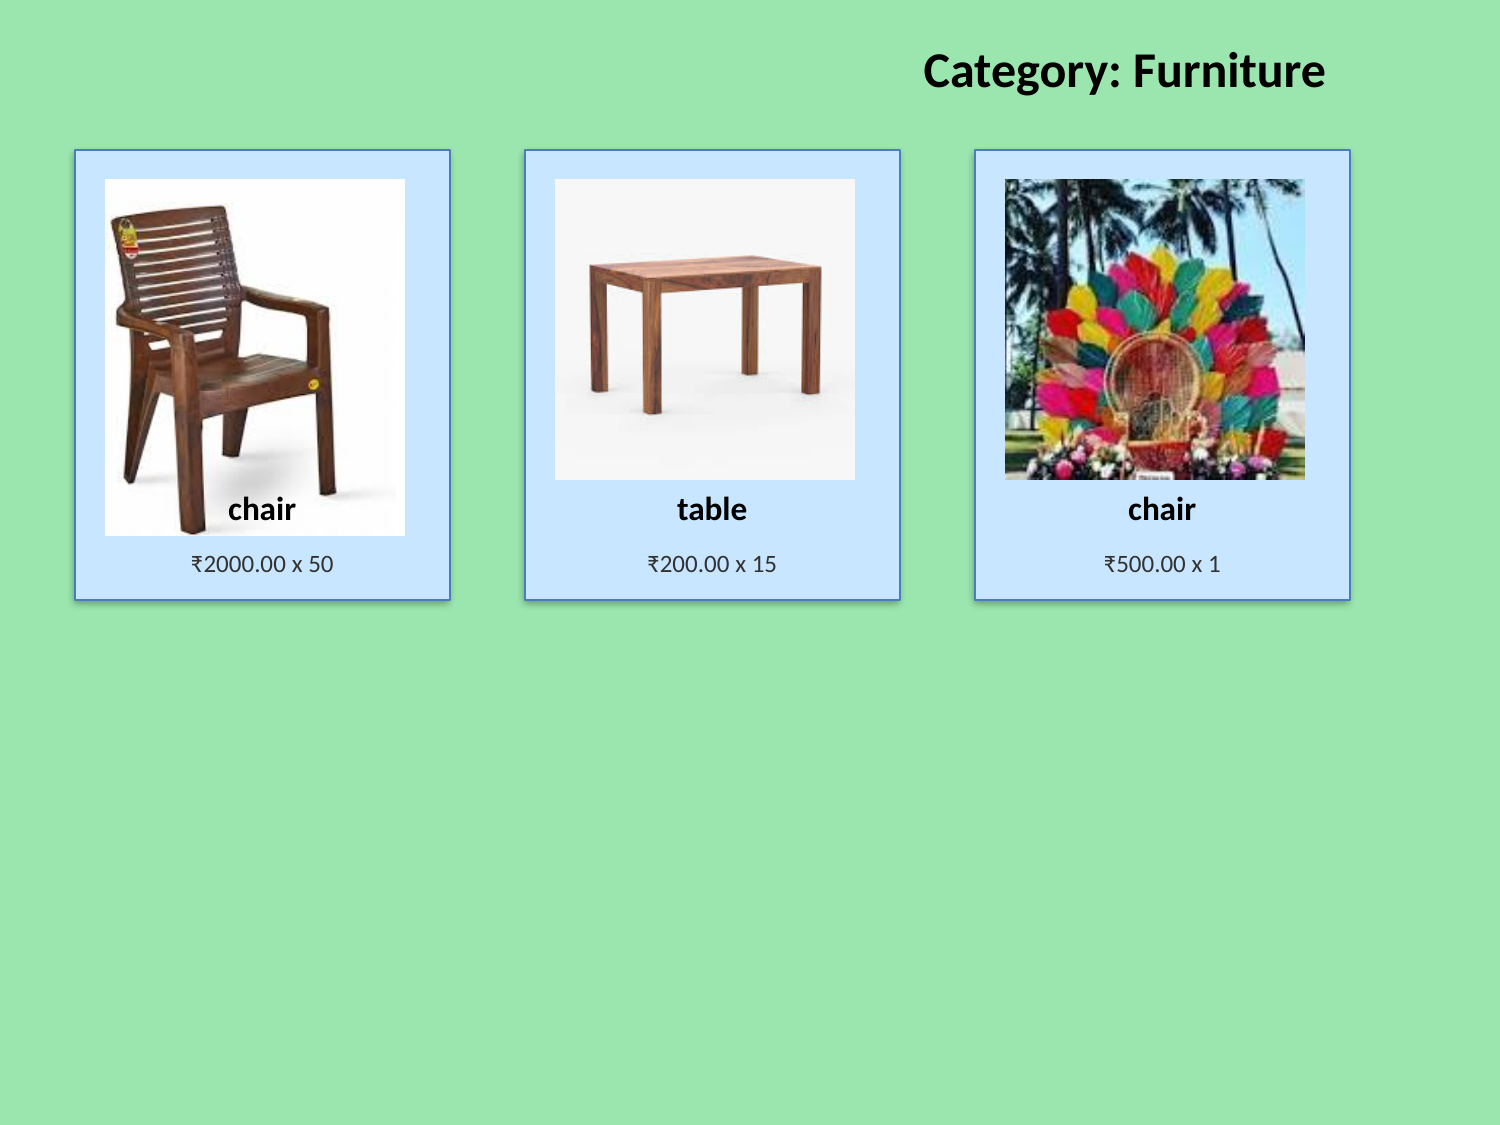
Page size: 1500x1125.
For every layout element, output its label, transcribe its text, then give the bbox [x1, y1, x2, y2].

picture [1004, 179, 1306, 481]
text_box Category: Furniture [908, 29, 1342, 105]
picture [104, 179, 406, 536]
picture [554, 179, 856, 481]
text_box ₹2000.00 x 50 [175, 544, 349, 585]
text_box chair [1113, 489, 1212, 535]
text_box [74, 149, 451, 601]
text_box ₹500.00 x 1 [1088, 539, 1237, 585]
text_box ₹200.00 x 15 [632, 539, 793, 585]
text_box [524, 149, 901, 601]
text_box [974, 149, 1351, 601]
text_box table [662, 489, 763, 535]
